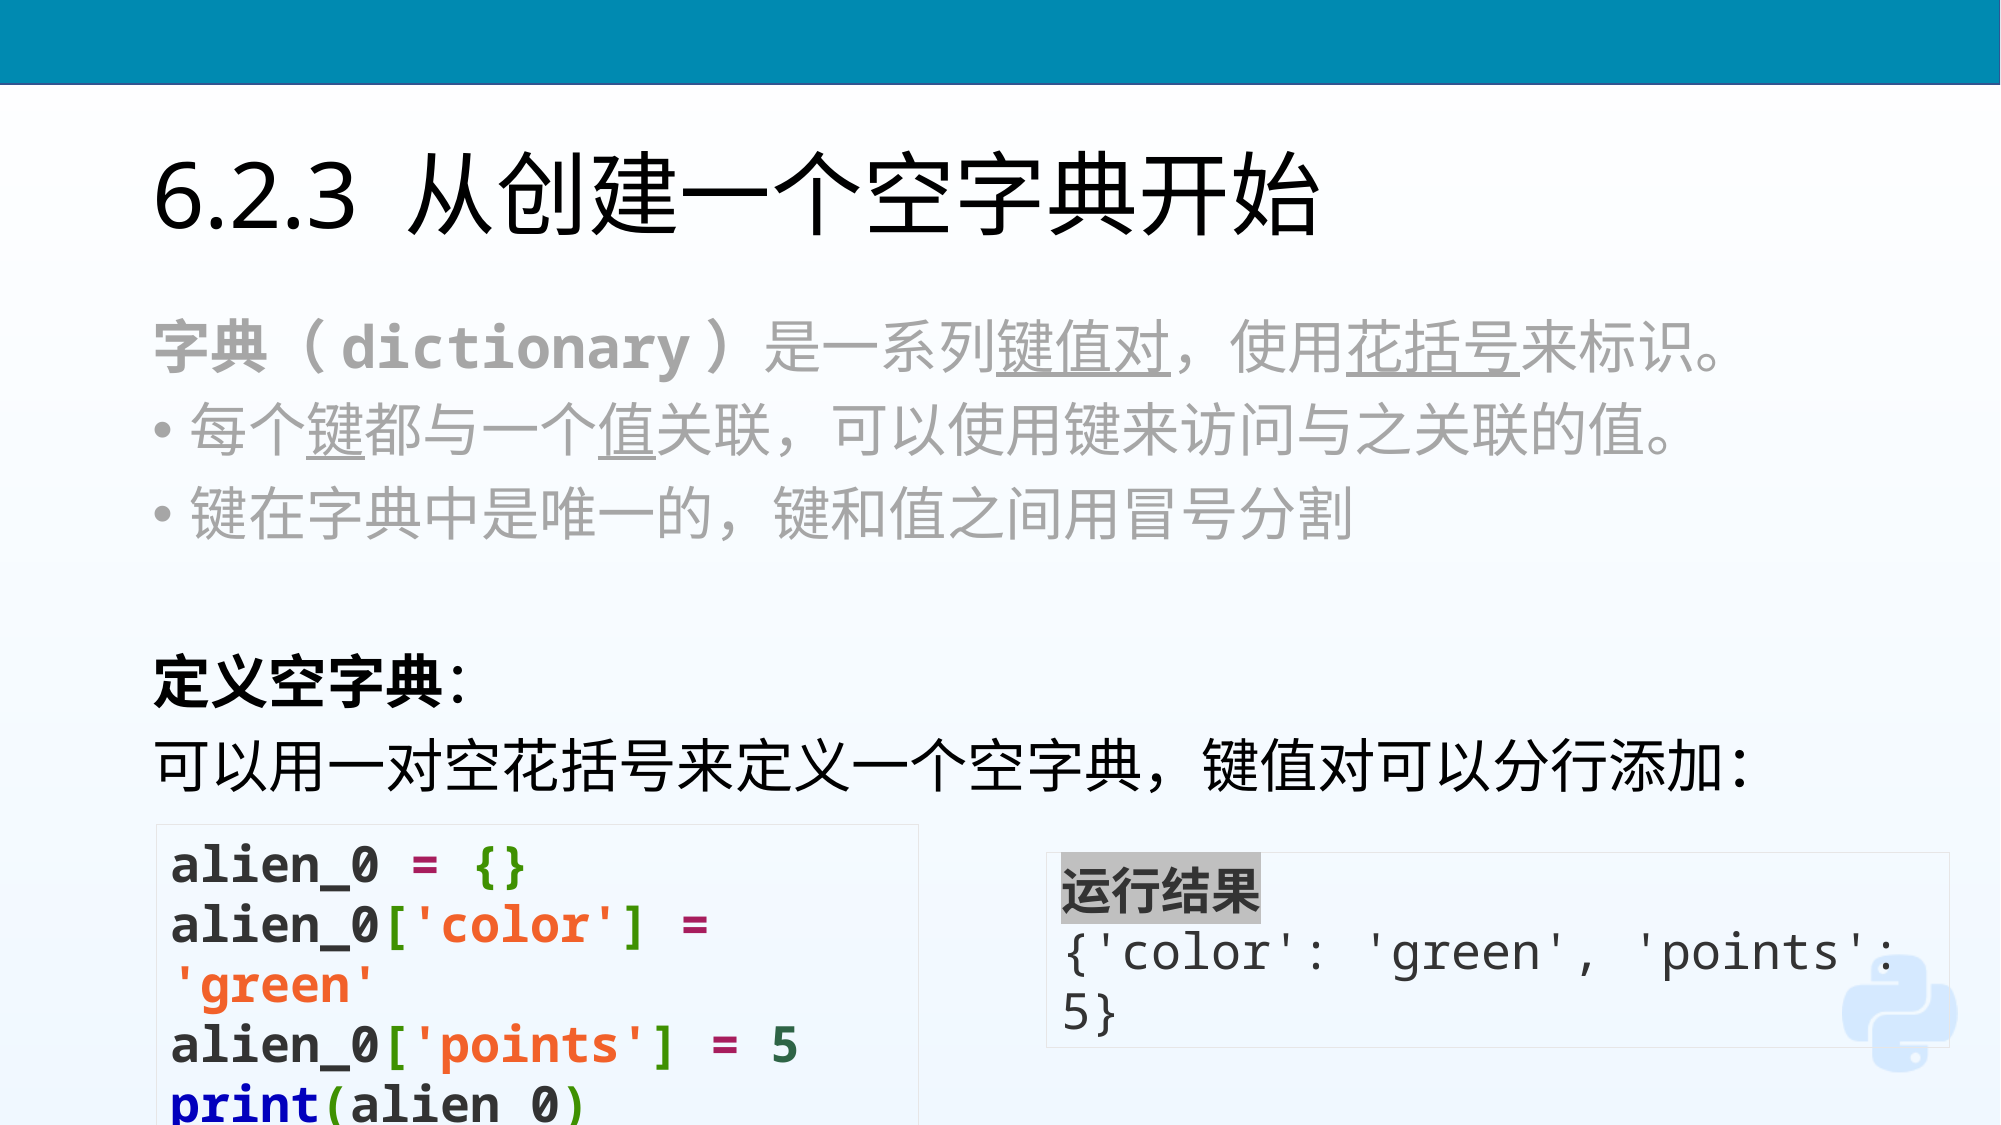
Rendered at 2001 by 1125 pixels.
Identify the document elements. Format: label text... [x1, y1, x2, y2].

title 6.2.3 从创建一个空字典开始 [137, 115, 1863, 282]
picture [1842, 946, 1958, 1081]
text_box 运行结果 {'color': 'green', 'points': 5} [1046, 852, 1950, 1048]
text_box alien_0 = {} alien_0['color'] = 'green' alien_0['points'] = 5 print(alien_0) [156, 824, 919, 1125]
list 字典（dictionary）是一系列键值对，使用花括号来标识。 每个键都与一个值关联，可以使用键来访问与之关联的值。 键在字典中是唯一的，键和值之间用冒号分割 定义空字典： 可以用一对空花括号来定义一个空字典，键值对可以分行添加： [137, 310, 1863, 1024]
